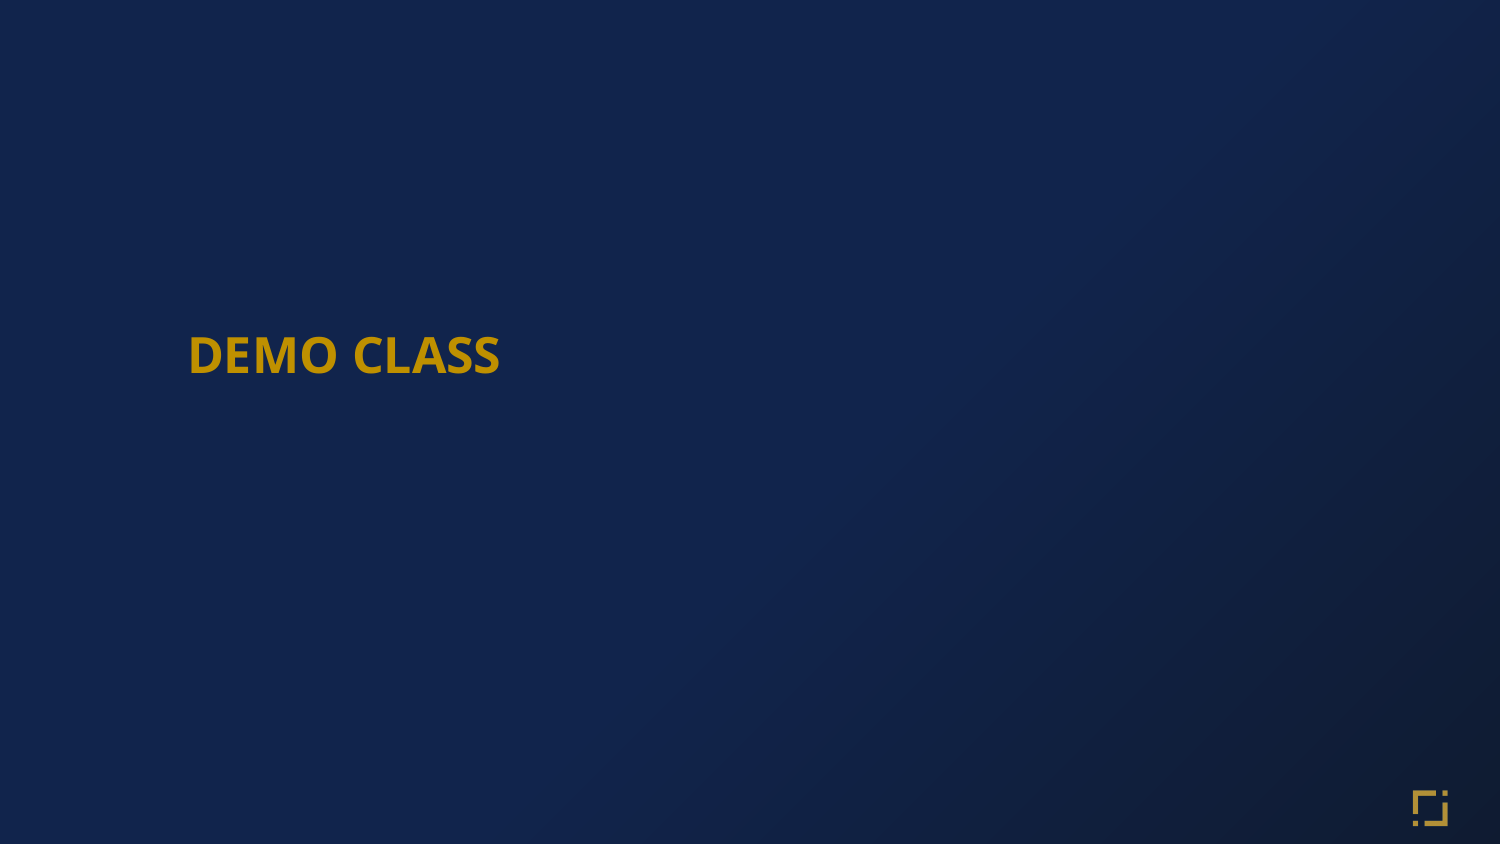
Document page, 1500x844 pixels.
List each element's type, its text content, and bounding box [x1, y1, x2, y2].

text_box DEMO CLASS [172, 315, 1450, 392]
picture [1410, 788, 1451, 828]
text_box [0, 0, 1500, 844]
